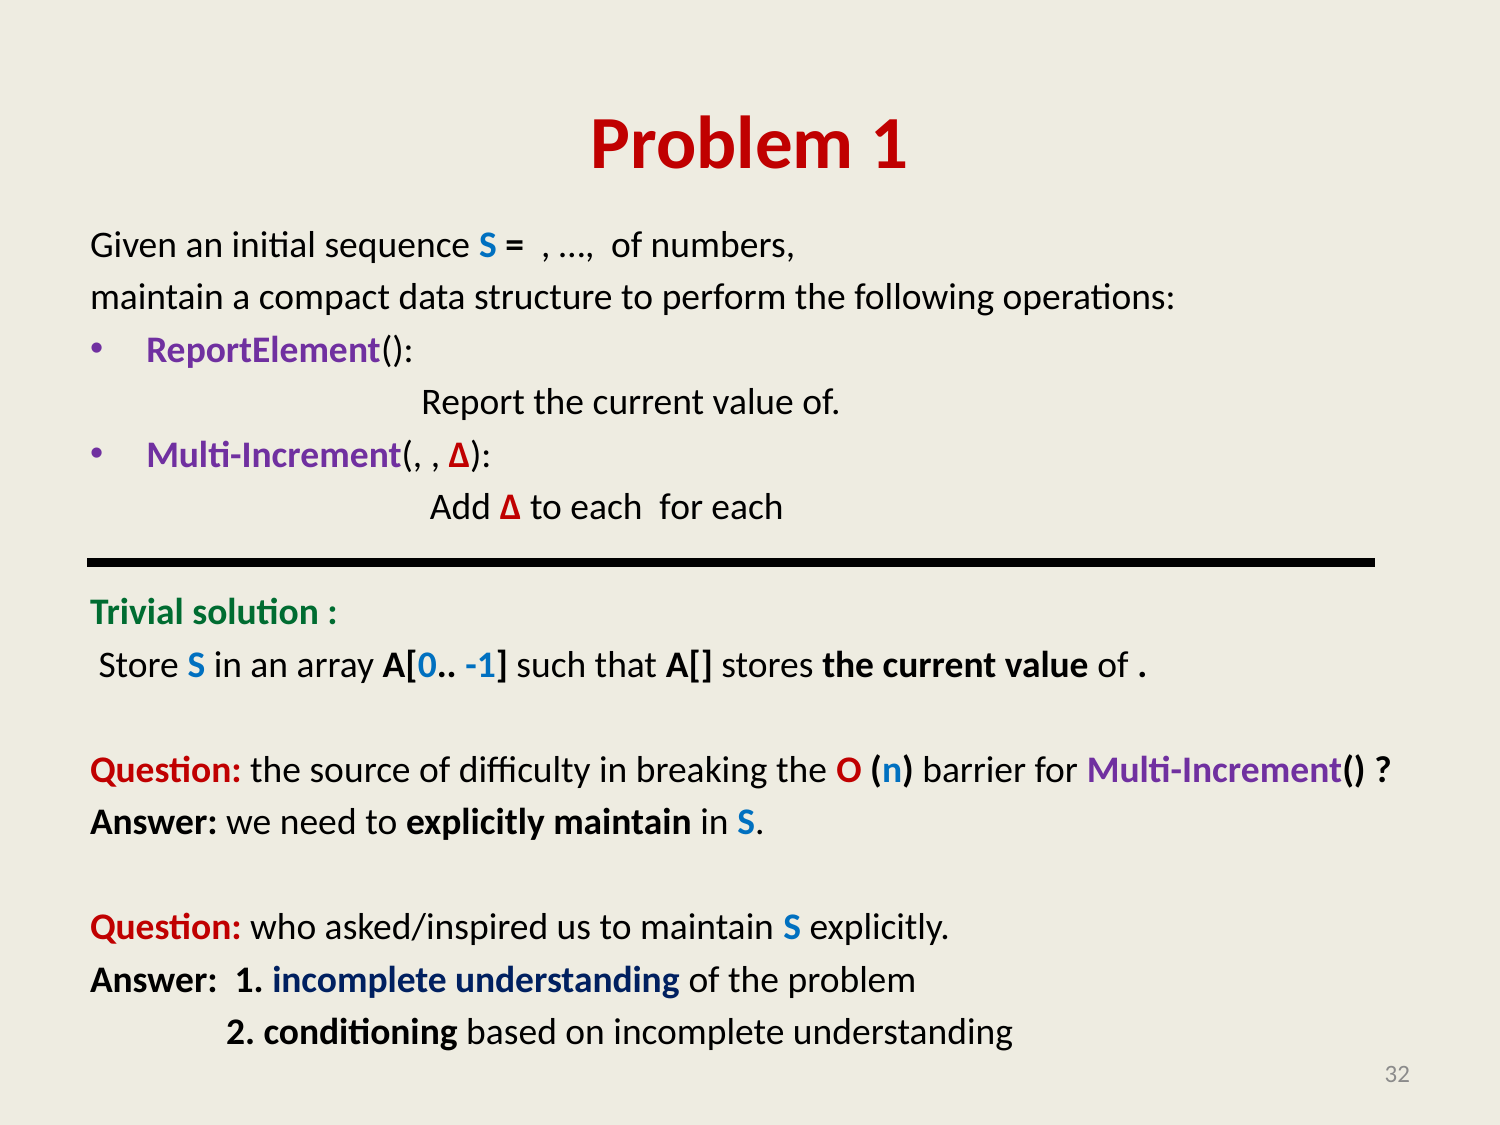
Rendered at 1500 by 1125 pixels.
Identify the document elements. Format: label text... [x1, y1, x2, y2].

title Problem 1 [75, 45, 1425, 233]
slide_number 32 [1074, 1042, 1425, 1103]
